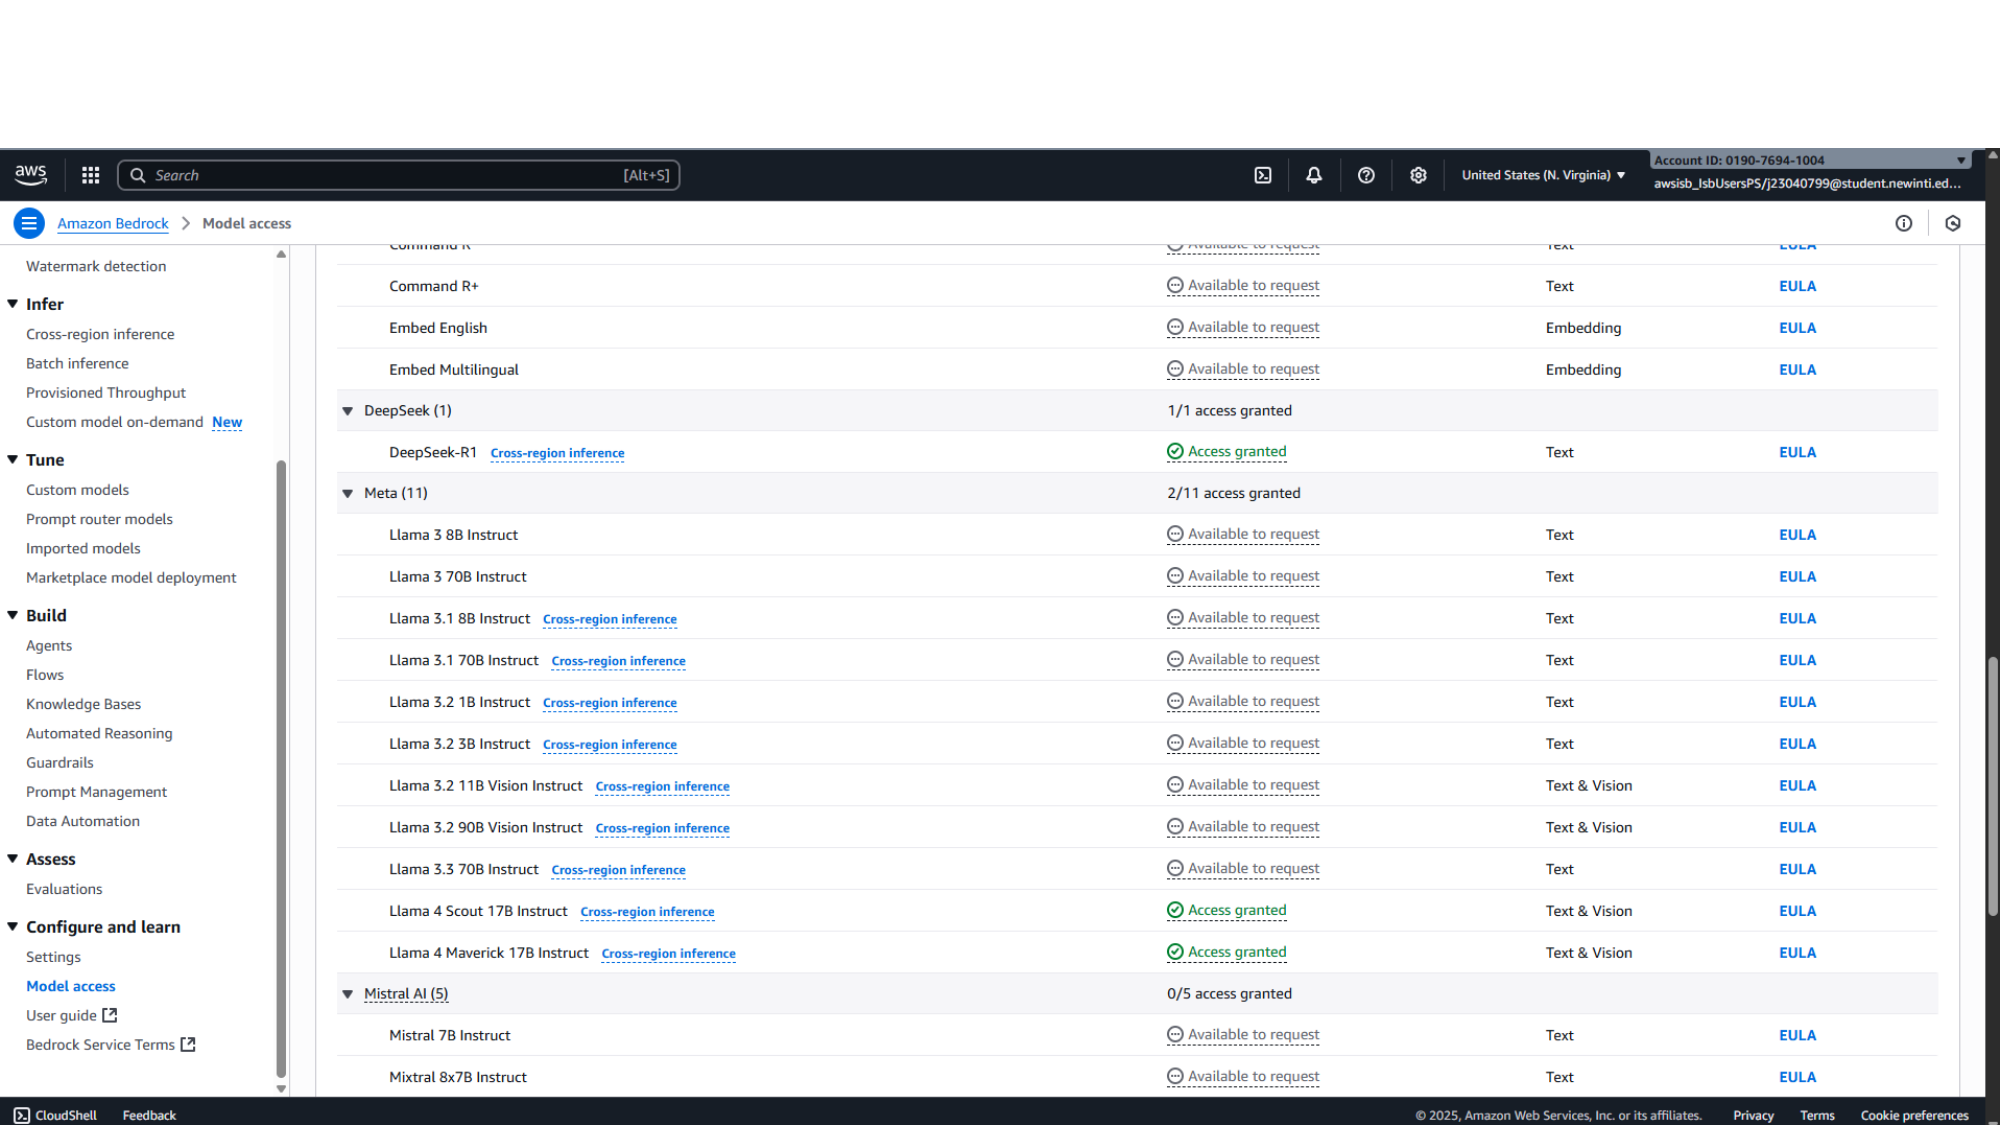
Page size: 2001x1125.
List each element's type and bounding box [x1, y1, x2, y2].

picture [0, 148, 2000, 1125]
